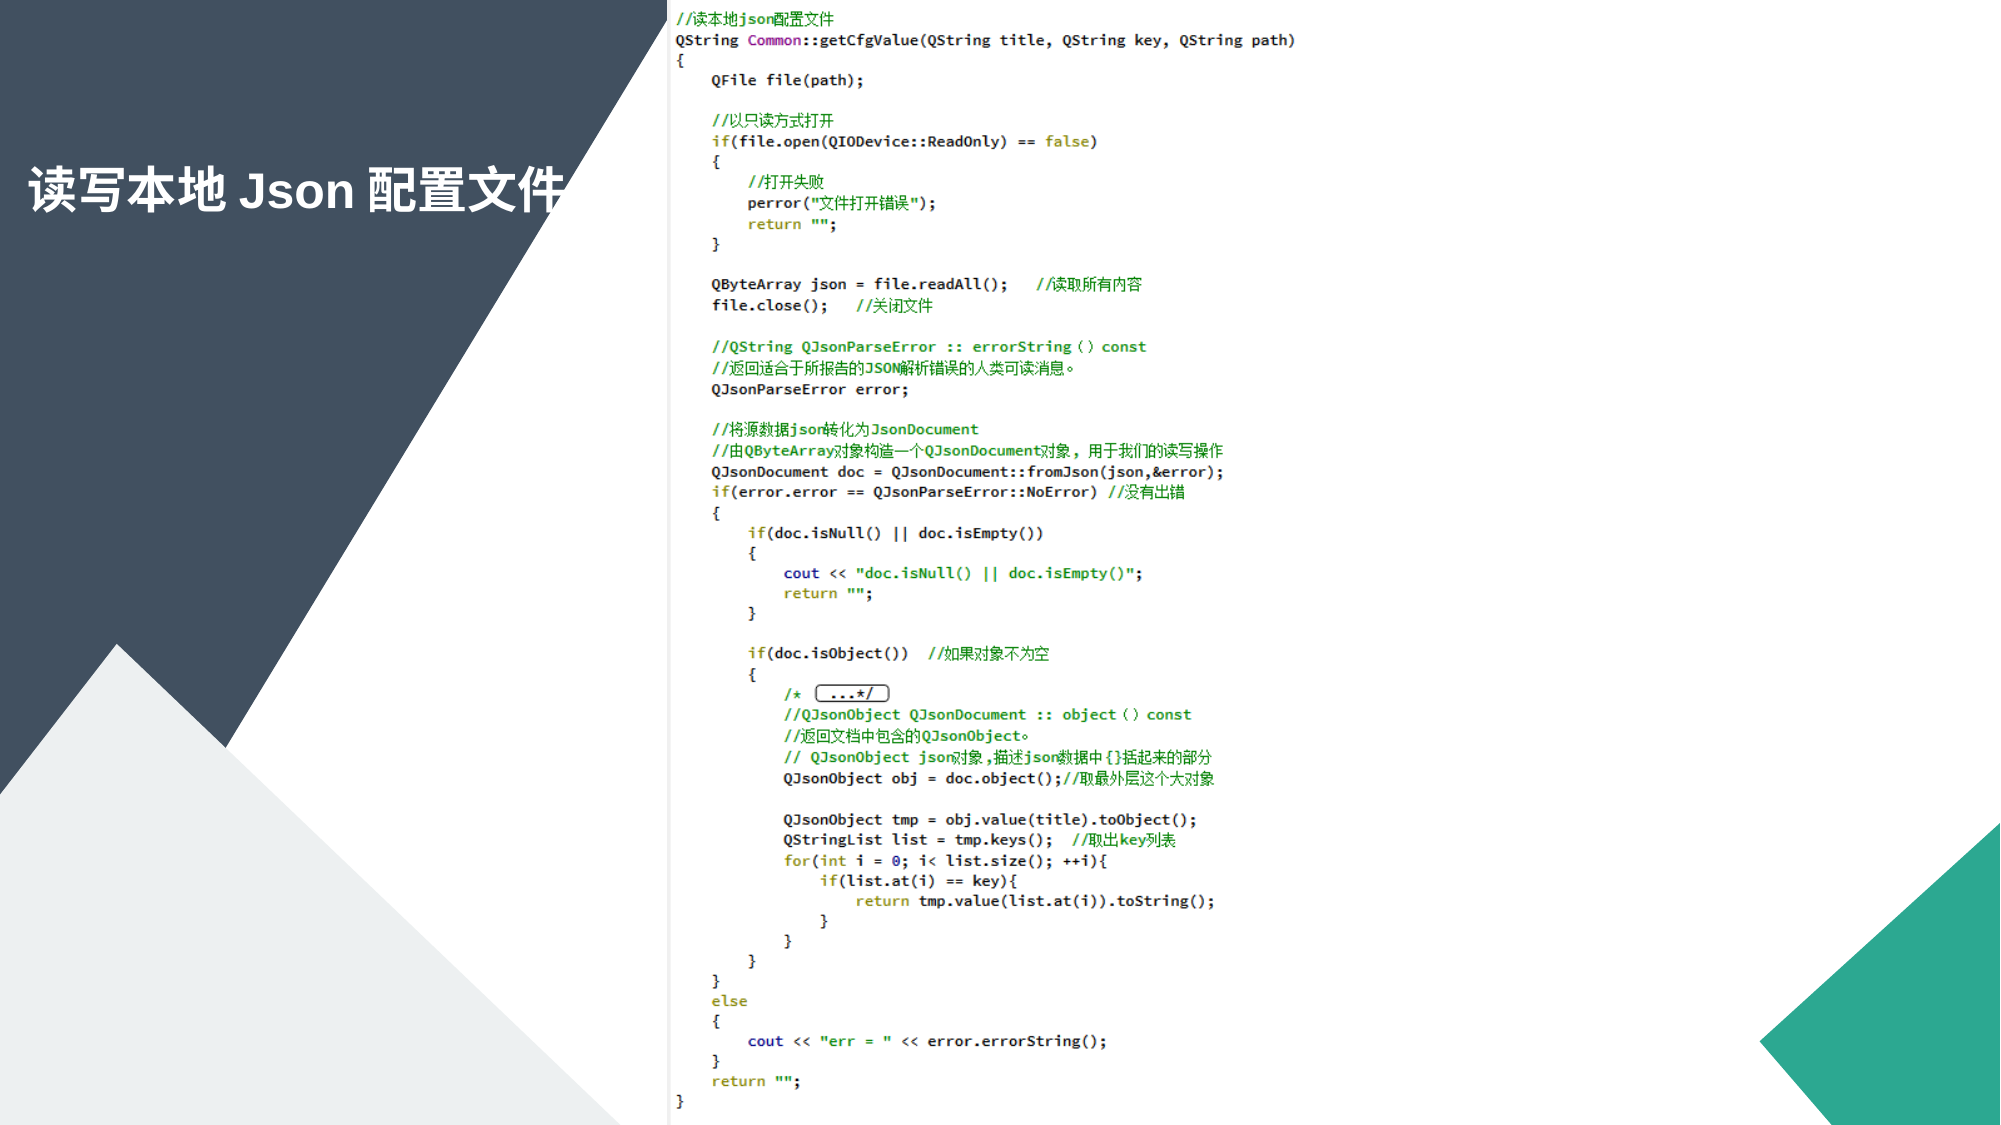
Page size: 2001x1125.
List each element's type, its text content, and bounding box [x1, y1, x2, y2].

picture [667, 0, 1333, 1125]
text_box 读写本地Json配置文件 [12, 150, 583, 226]
